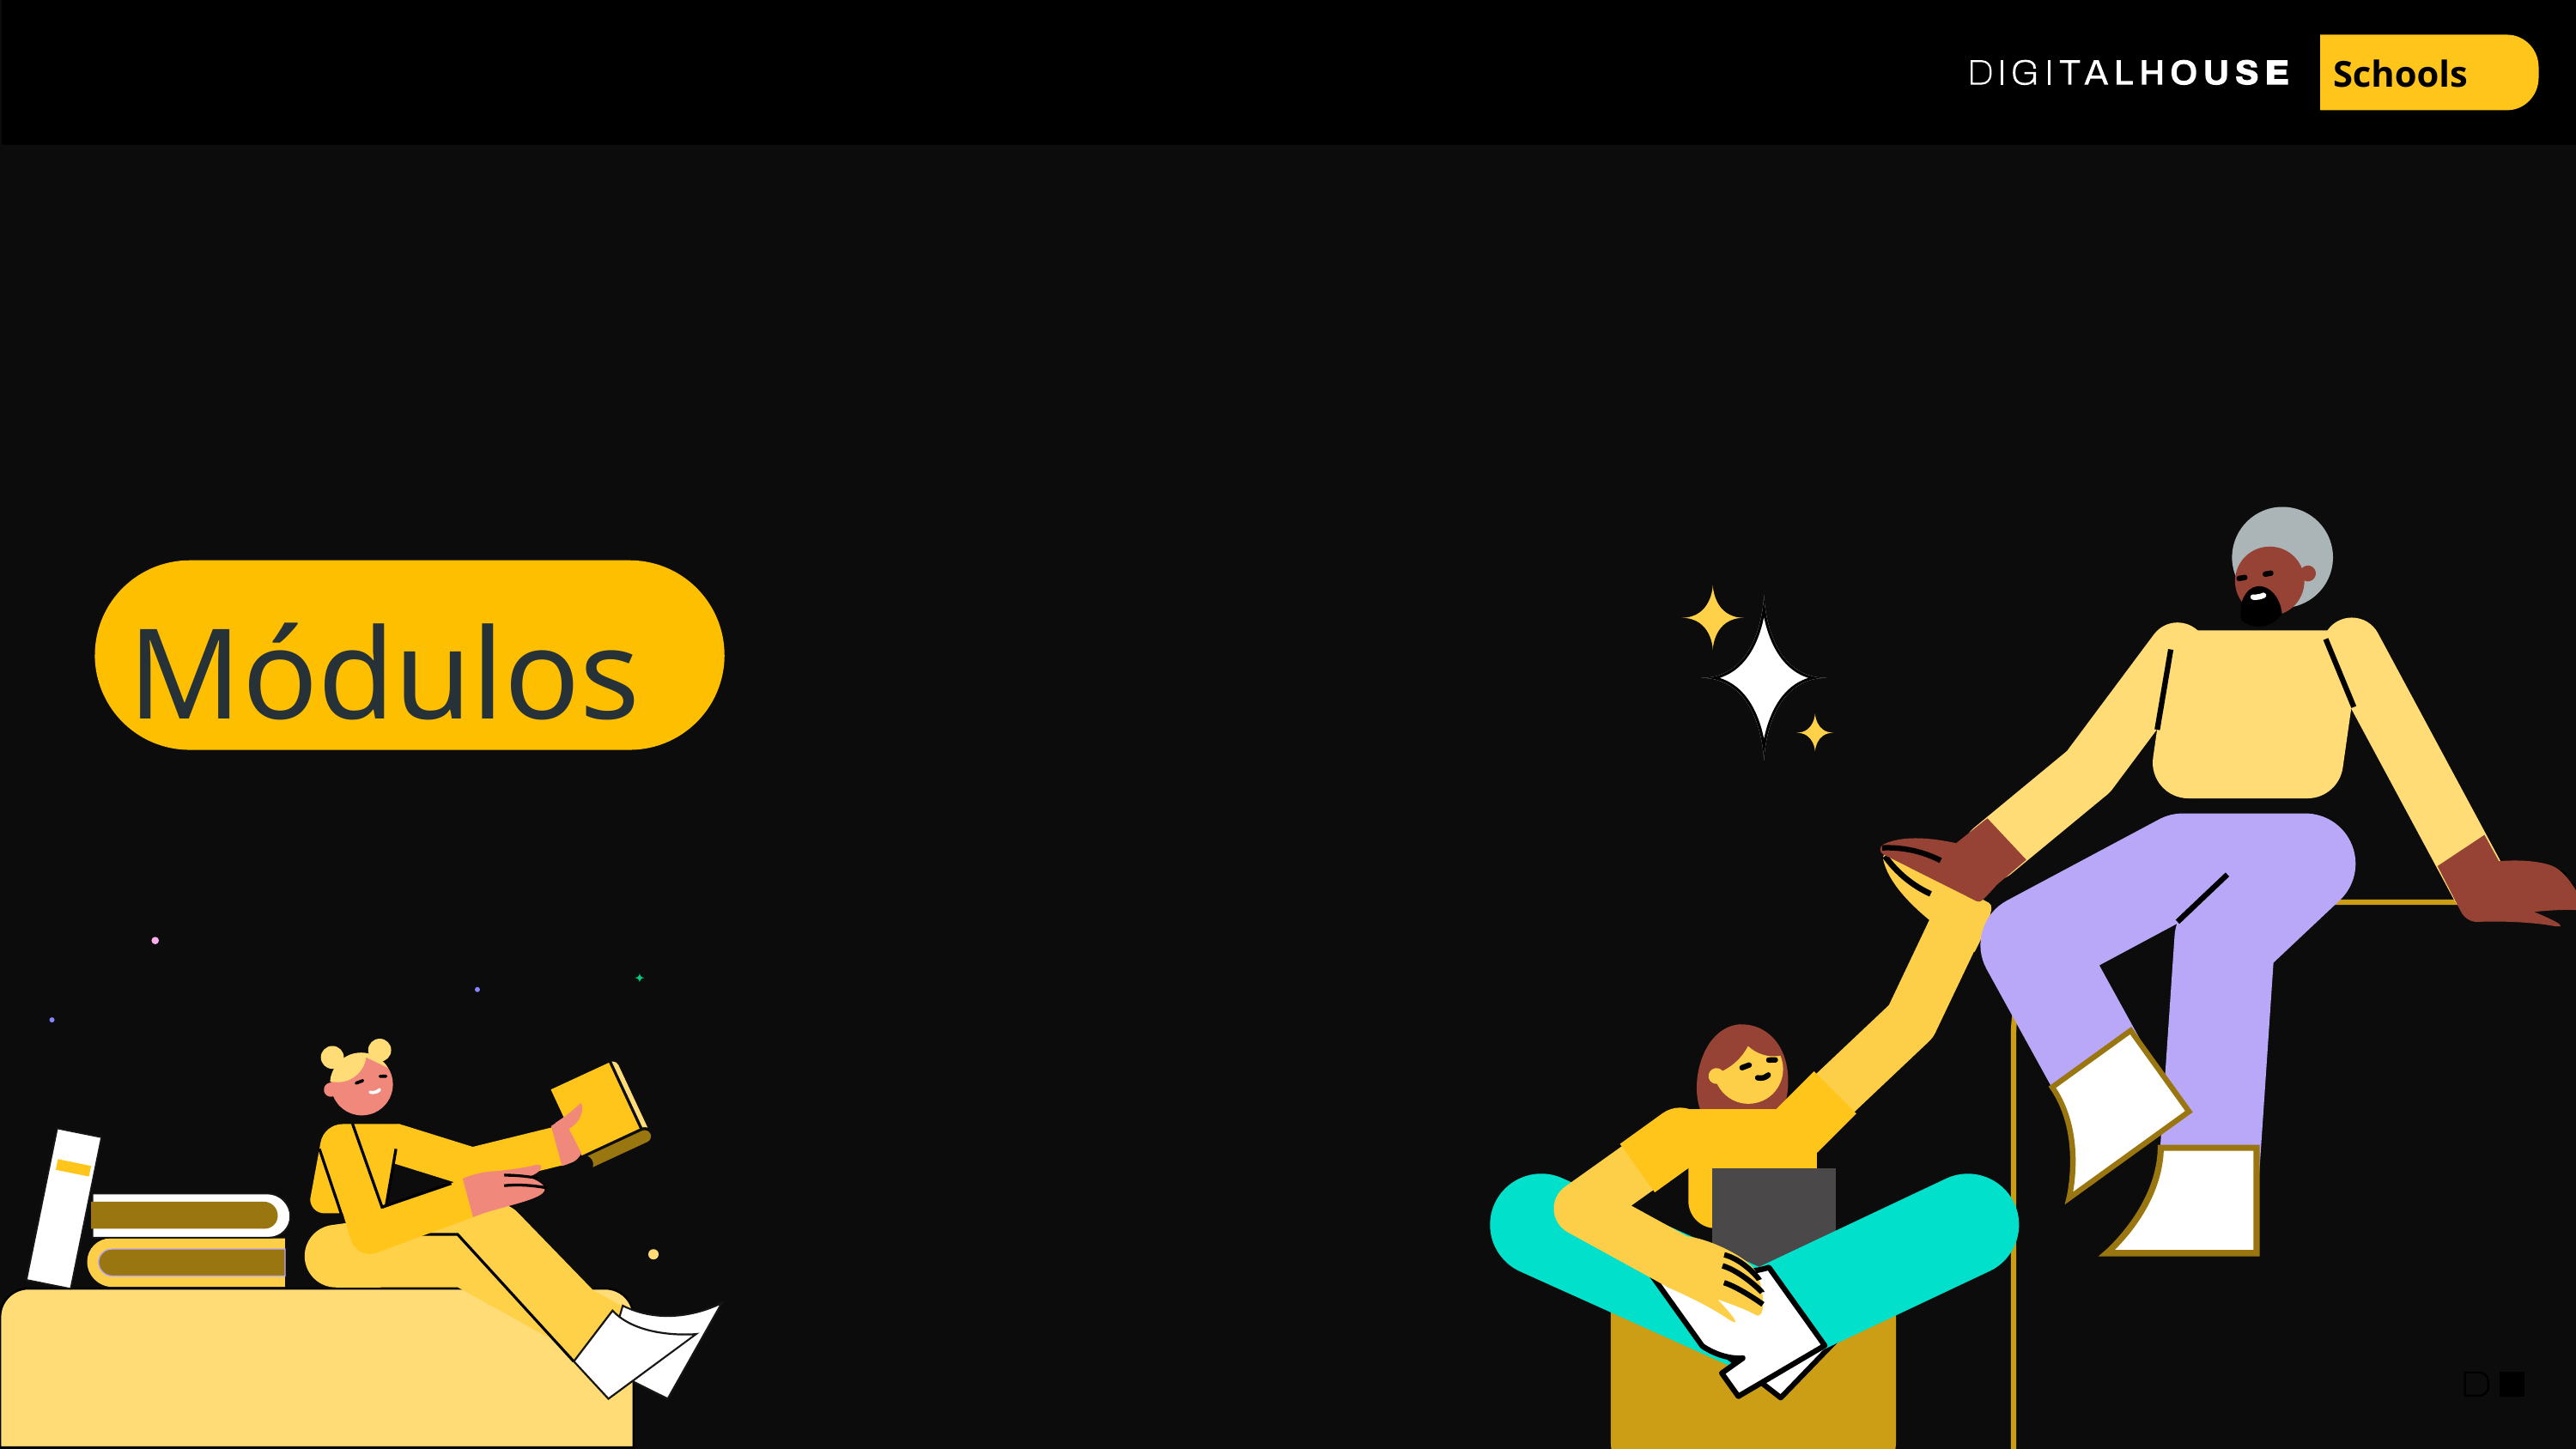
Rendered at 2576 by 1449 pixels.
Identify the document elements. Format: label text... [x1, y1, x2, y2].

text_box [1, 0, 2576, 145]
text_box [160, 745, 659, 750]
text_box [1970, 34, 2539, 111]
text_box [133, 560, 686, 579]
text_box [1482, 506, 2576, 1449]
text_box Módulos [128, 579, 1478, 745]
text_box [0, 937, 725, 1449]
text_box [94, 583, 128, 727]
